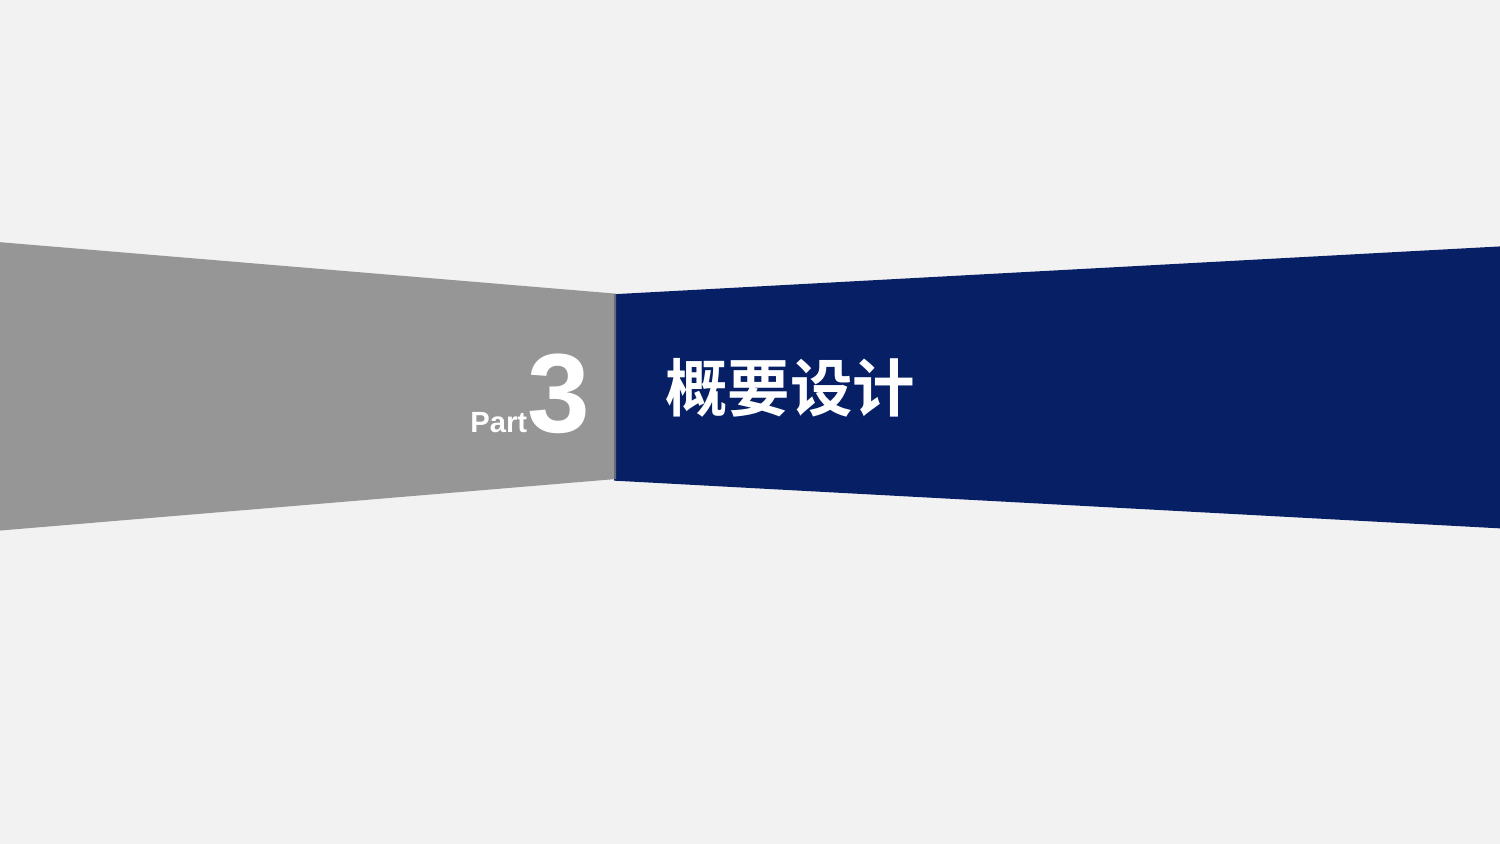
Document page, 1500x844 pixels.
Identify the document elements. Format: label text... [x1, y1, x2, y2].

text_box [613, 245, 1500, 530]
text_box [0, 241, 618, 532]
text_box Part3 [459, 314, 602, 461]
text_box 概要设计 [653, 342, 1461, 430]
